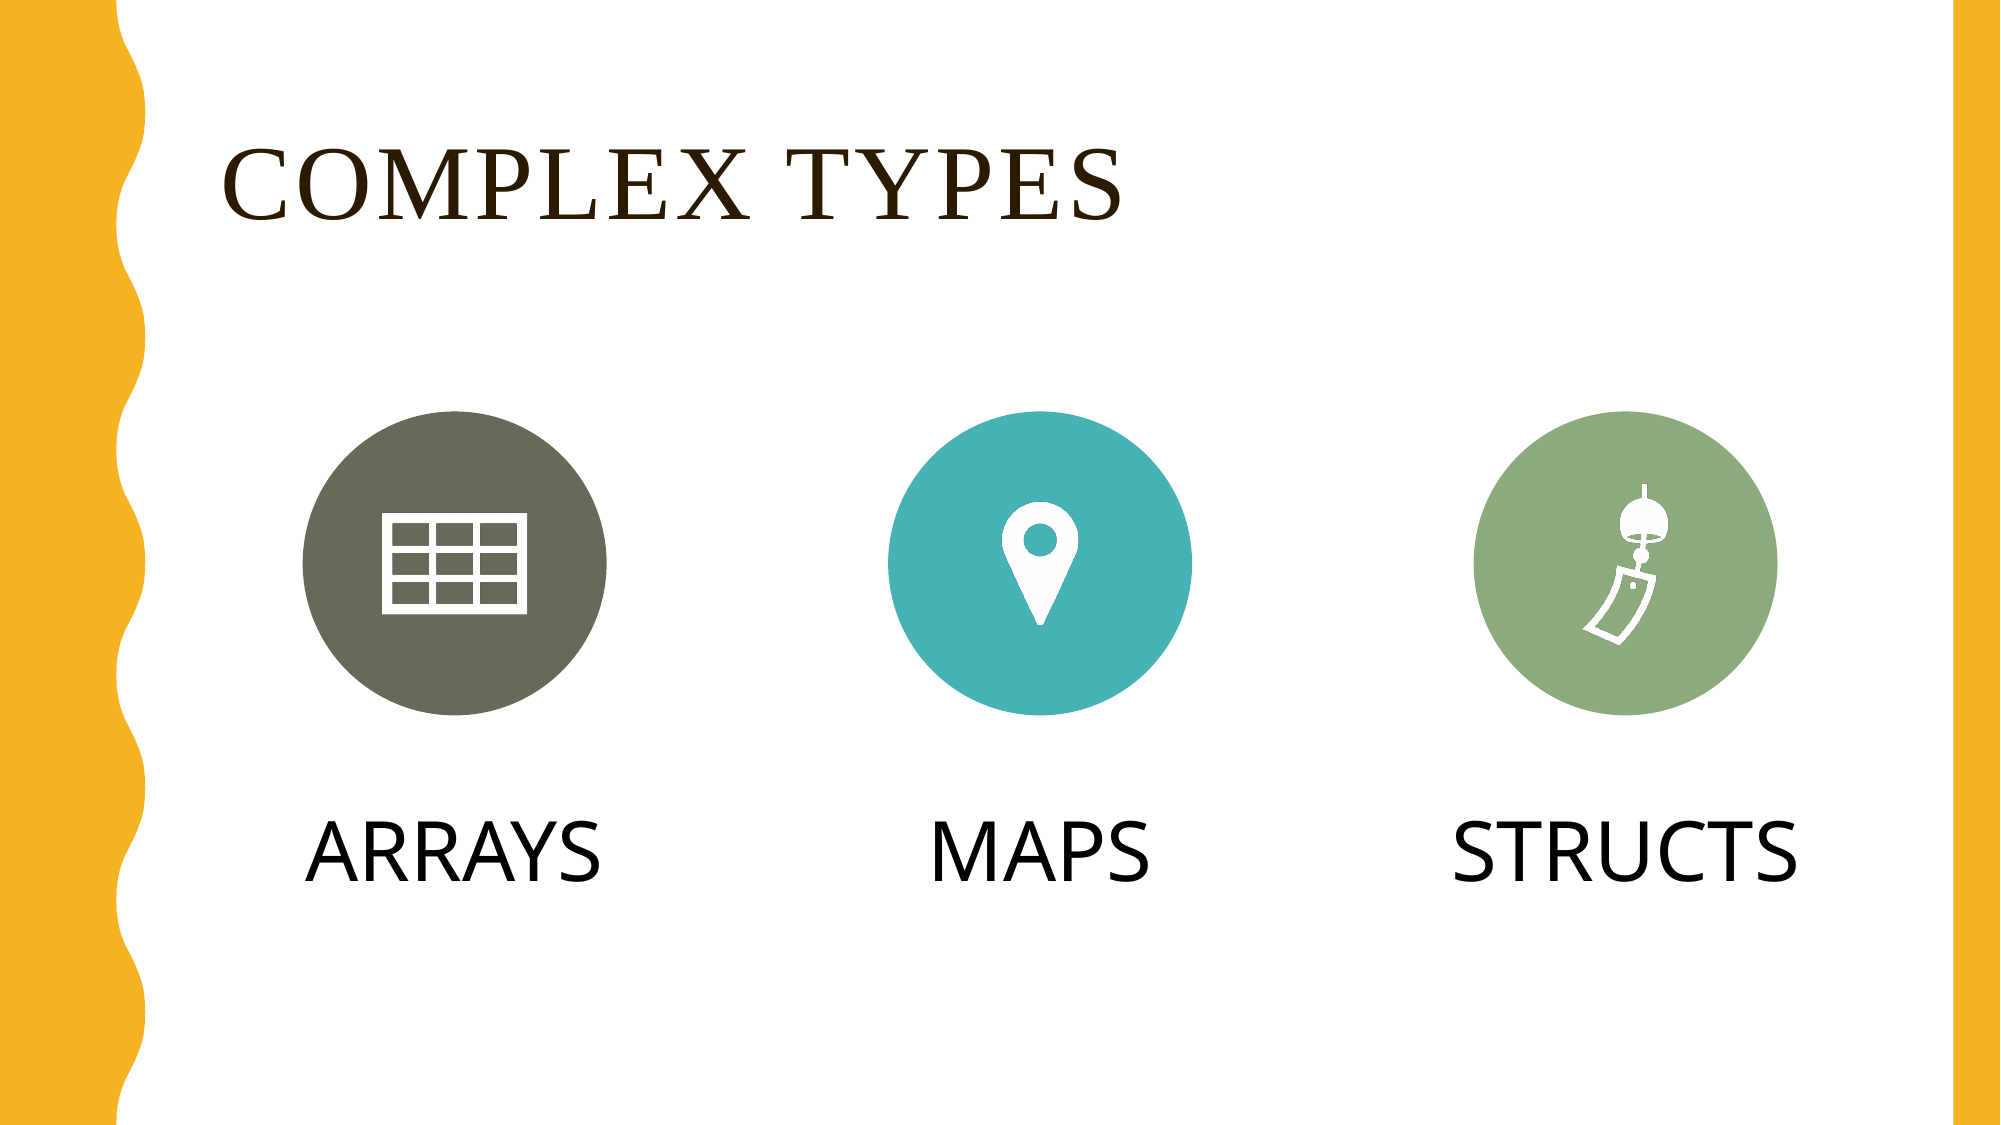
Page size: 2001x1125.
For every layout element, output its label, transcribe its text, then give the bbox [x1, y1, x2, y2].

title Complex TYPES [205, 62, 1875, 308]
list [205, 374, 1875, 965]
text_box [0, 0, 146, 1125]
text_box [117, 0, 1952, 1125]
text_box [1952, 0, 2000, 1125]
